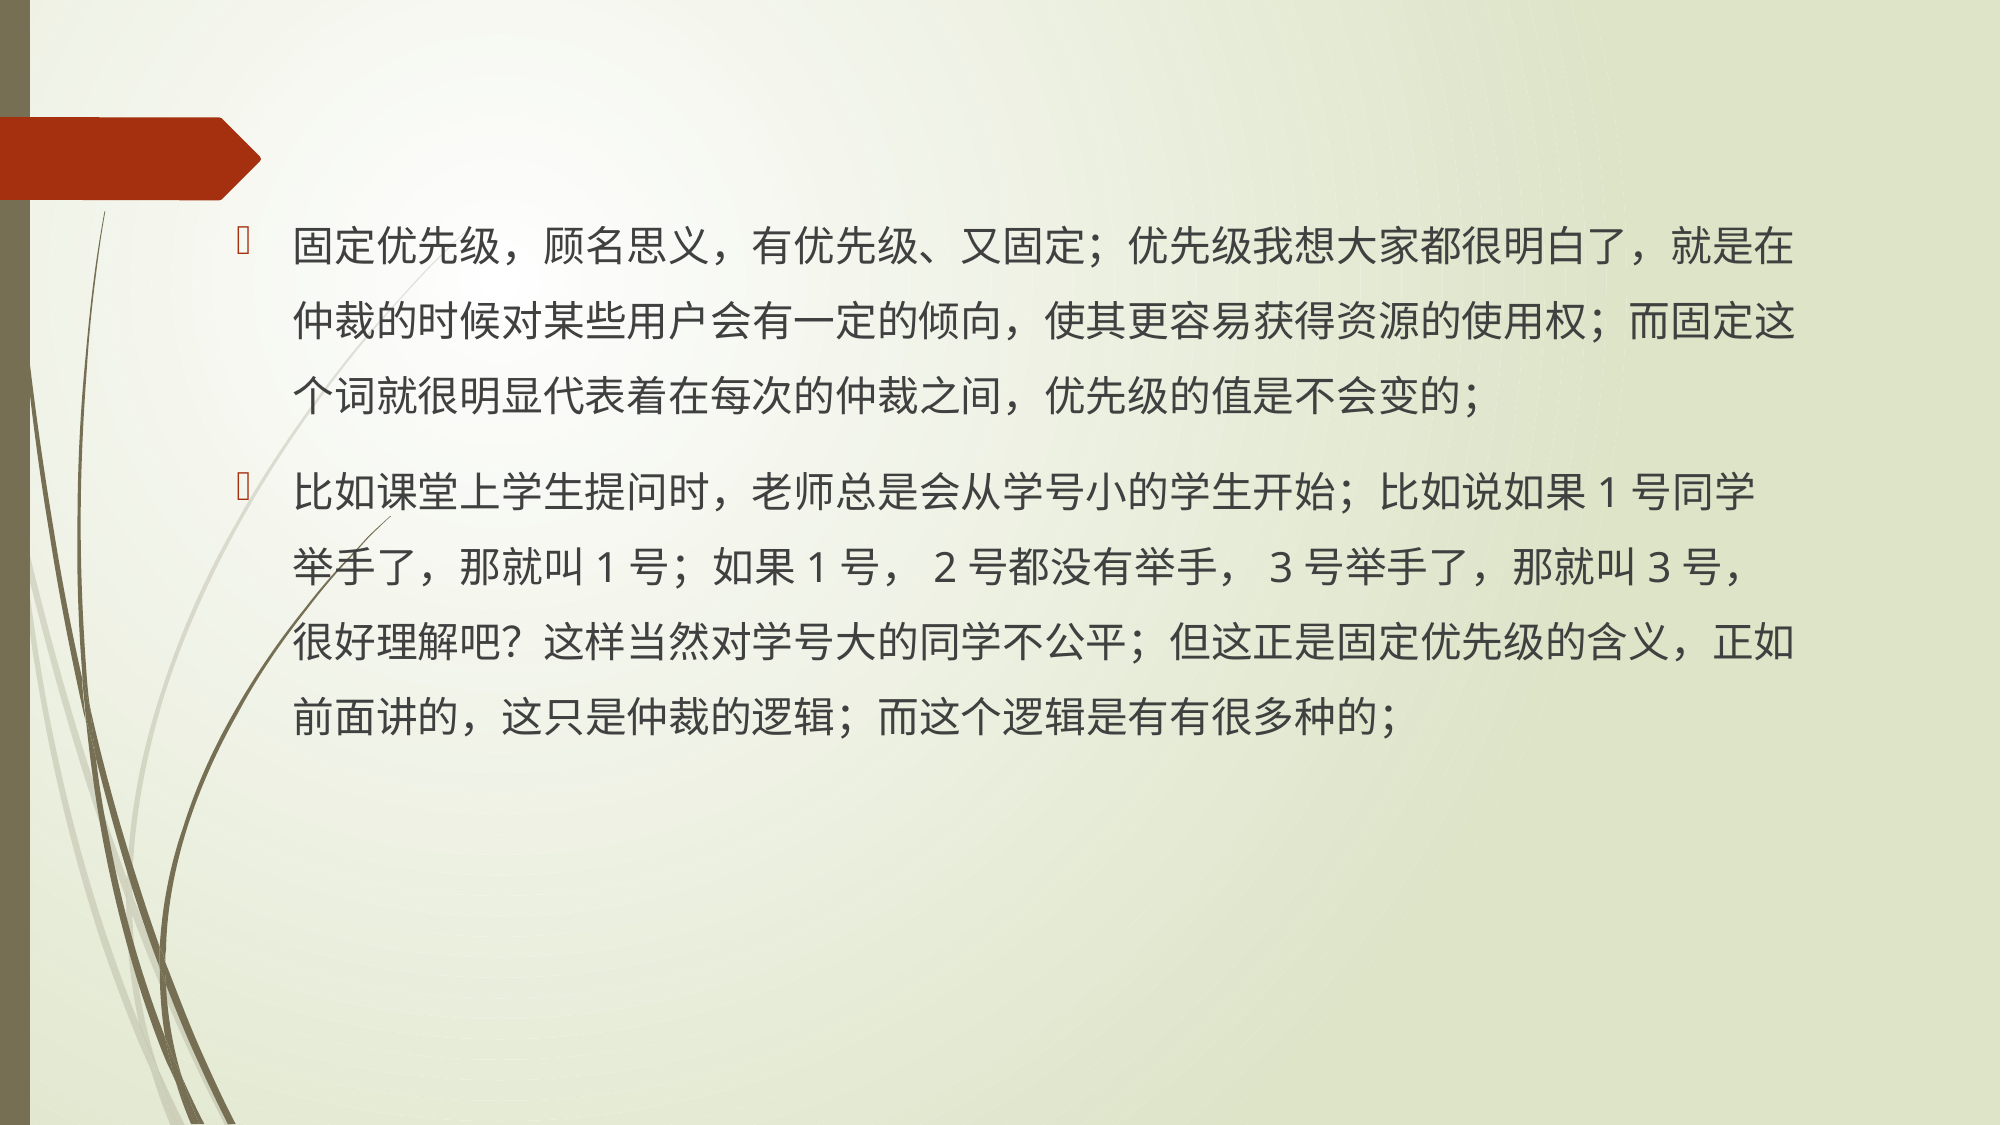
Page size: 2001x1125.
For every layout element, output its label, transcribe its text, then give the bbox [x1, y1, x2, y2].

list 固定优先级，顾名思义，有优先级、又固定；优先级我想大家都很明白了，就是在仲裁的时候对某些用户会有一定的倾向，使其更容易获得资源的使用权；而固定这个词就很明显代表着在每次的仲裁之间，优先级的值是不会变的； 比如课堂上学生提问时，老师总是会从学号小的学生开始；比如说如果1号同学举手了，那就叫1号；如果1号，2号都没有举手，3号举手了，那就叫3号，很好理解吧？这样当然对学号大的同学不公平；但这正是固定优先级的含义，正如前面讲的，这只是仲裁的逻辑；而这个逻辑是有有很多种的； [221, 187, 1813, 992]
